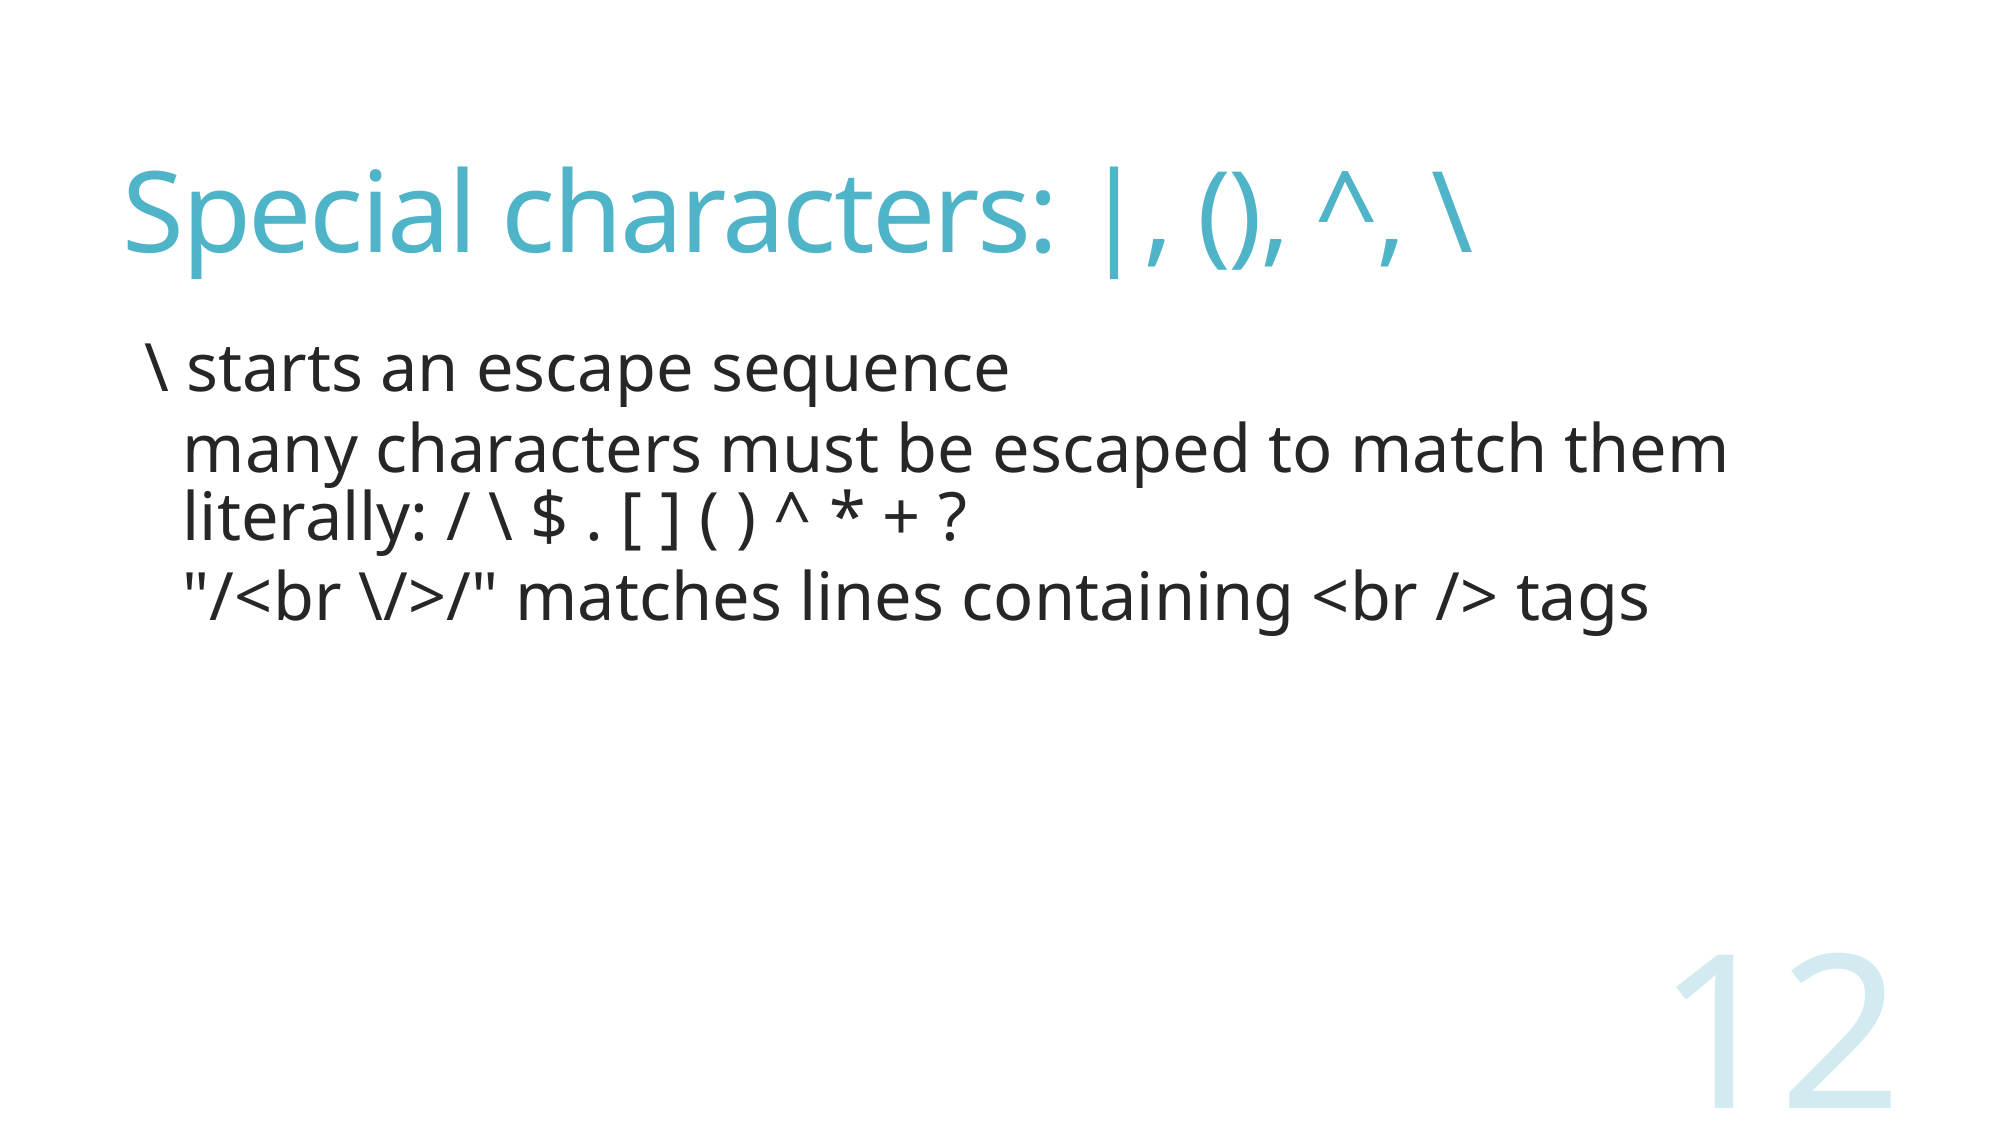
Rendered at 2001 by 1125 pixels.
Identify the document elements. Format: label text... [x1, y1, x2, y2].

slide_number 12 [1437, 963, 1918, 1125]
list \ starts an escape sequence many characters must be escaped to match them literally: / \ $ . [ ] ( ) ^ * + ? "/<br \/>/" matches lines containing <br /> tags [111, 329, 1876, 948]
title Special characters: |, (), ^, \ [107, 81, 1875, 354]
